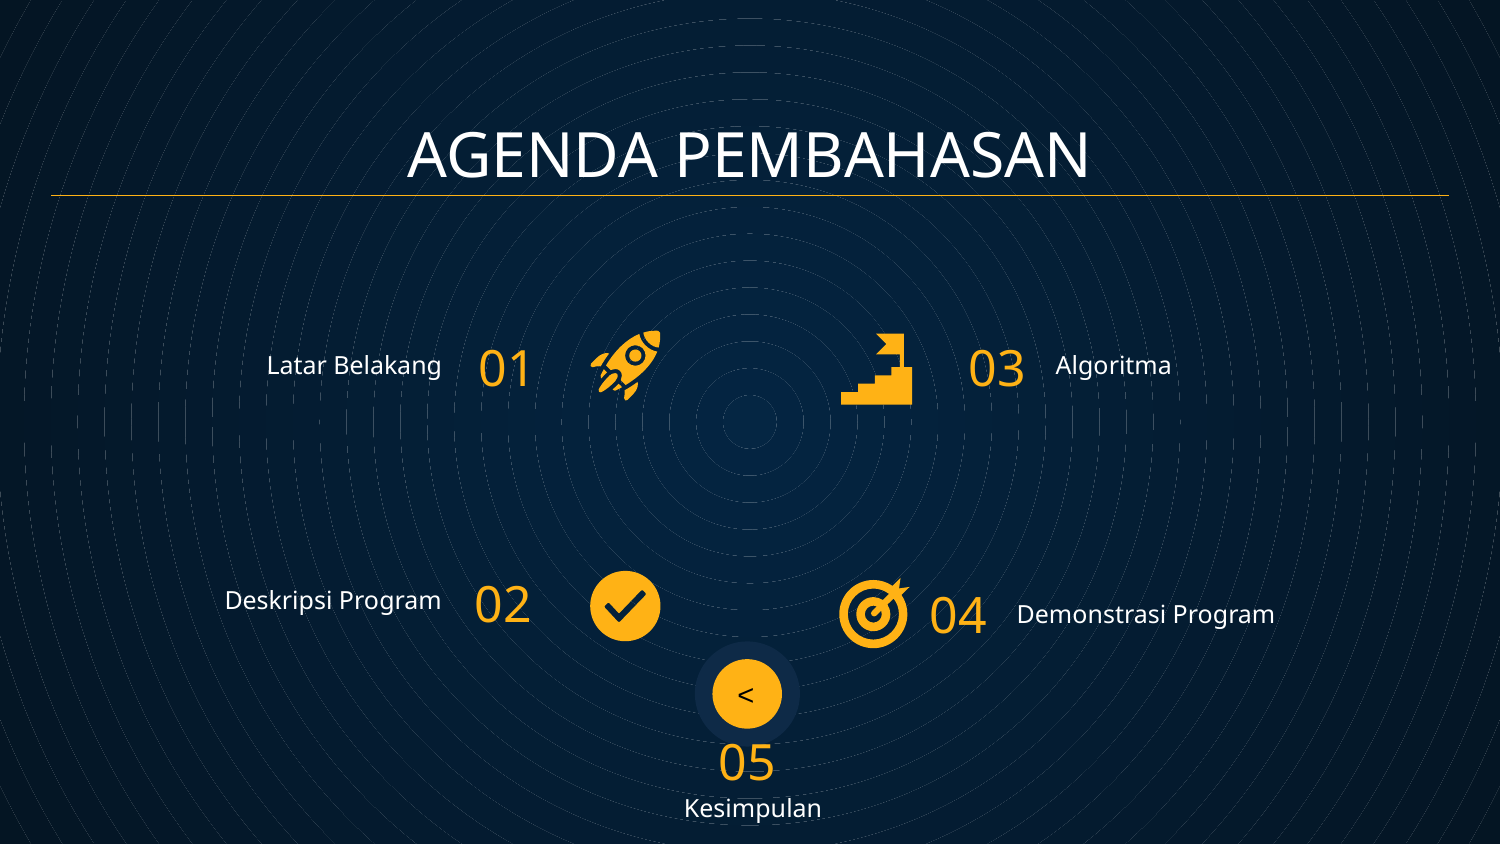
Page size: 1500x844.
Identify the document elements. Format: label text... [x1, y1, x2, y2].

title Deskripsi Program [123, 597, 464, 630]
title 04 [808, 559, 1002, 659]
text_box [841, 333, 913, 405]
title 03 [847, 311, 1041, 412]
title 02 [459, 547, 653, 648]
title Kesimpulan [669, 805, 1010, 838]
text_box < [712, 659, 783, 706]
title Algoritma [1040, 362, 1382, 395]
title 05 [703, 706, 897, 805]
text_box [694, 641, 800, 722]
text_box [589, 330, 661, 401]
text_box [839, 577, 910, 649]
text_box [590, 570, 661, 642]
title AGENDA PEMBAHASAN [51, 105, 1449, 195]
title Demonstrasi Program [1001, 611, 1343, 644]
title AGENDA PEMBAHASAN [51, 202, 1449, 206]
title 01 [463, 311, 657, 412]
title Latar Belakang [116, 362, 458, 395]
